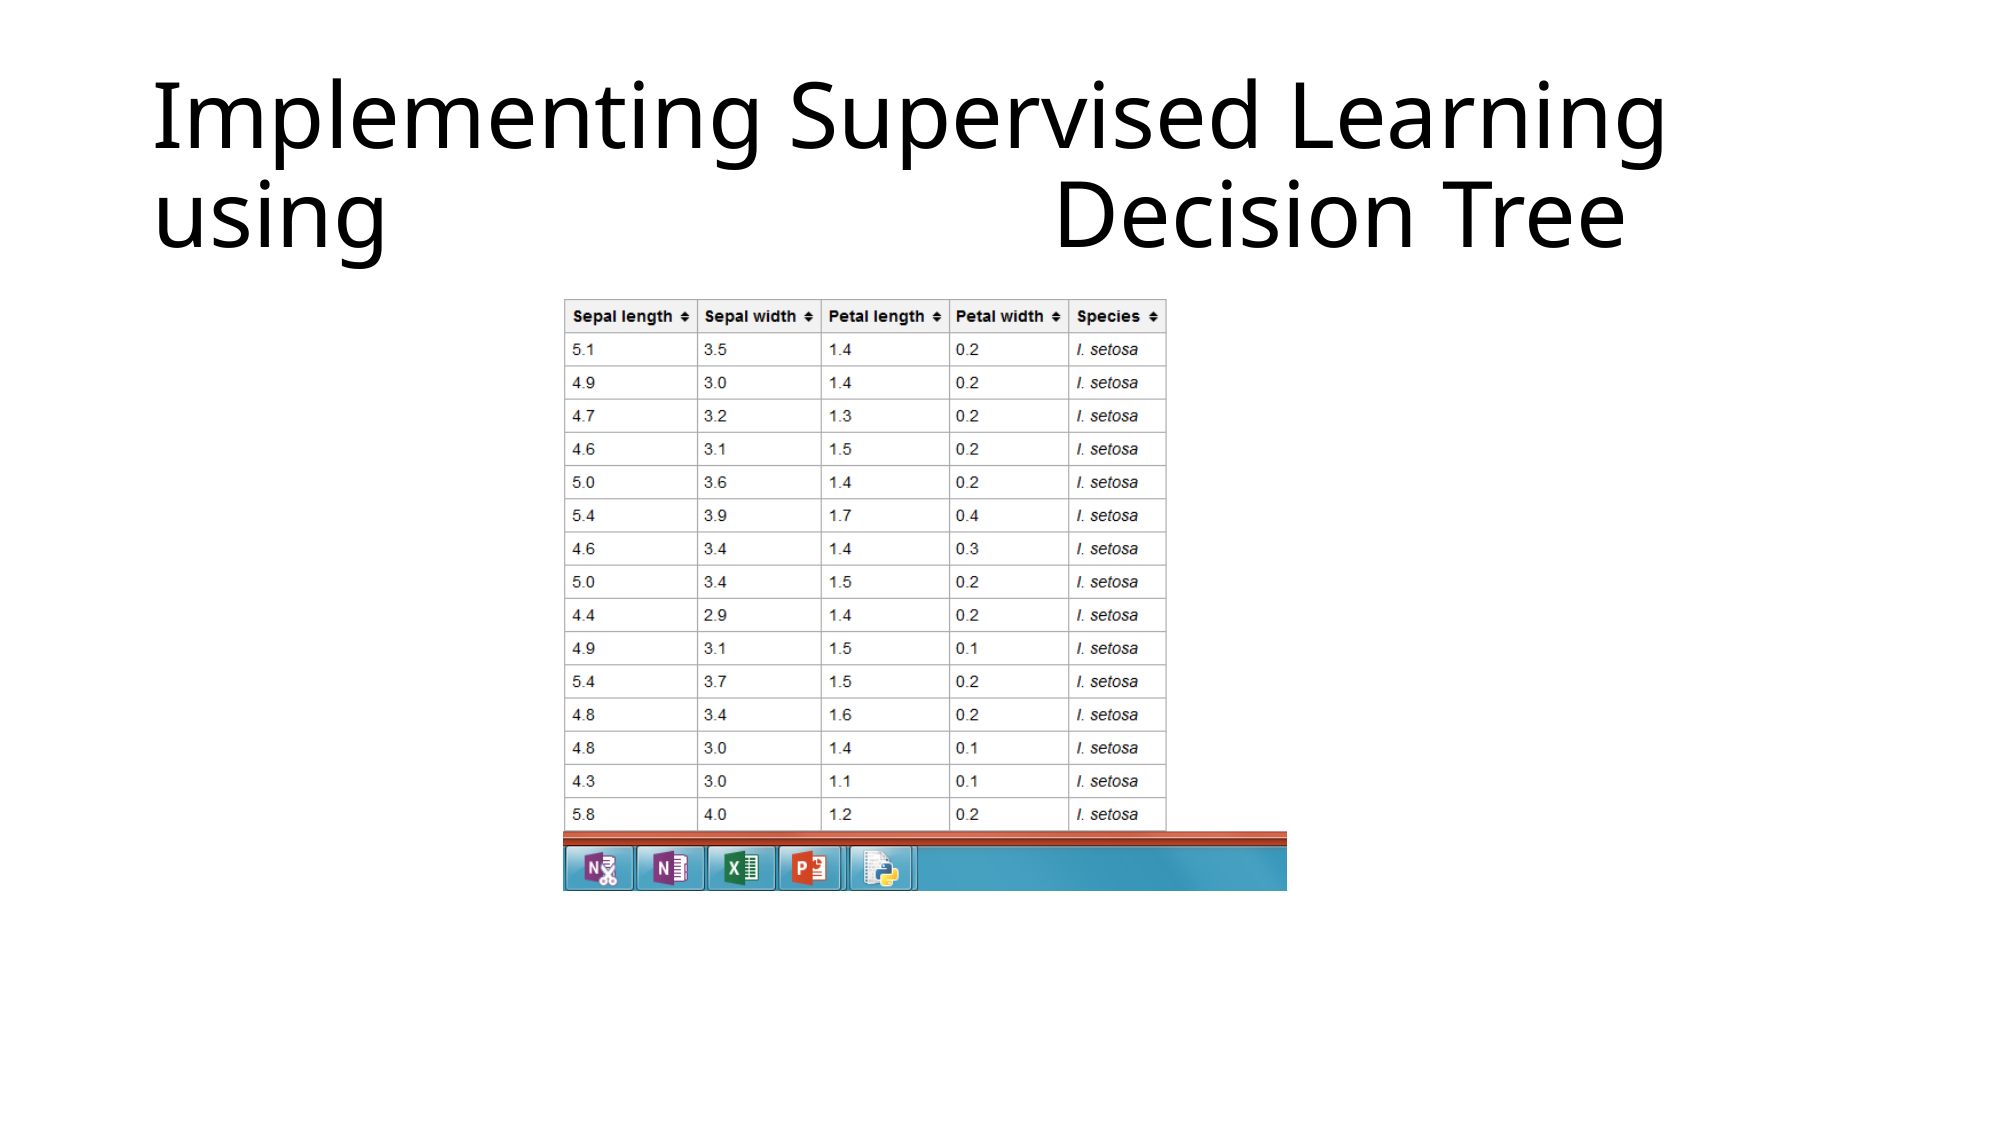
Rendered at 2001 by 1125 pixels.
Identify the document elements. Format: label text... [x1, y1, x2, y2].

title Implementing Supervised Learning using Decision Tree [137, 59, 1863, 278]
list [563, 299, 1287, 891]
